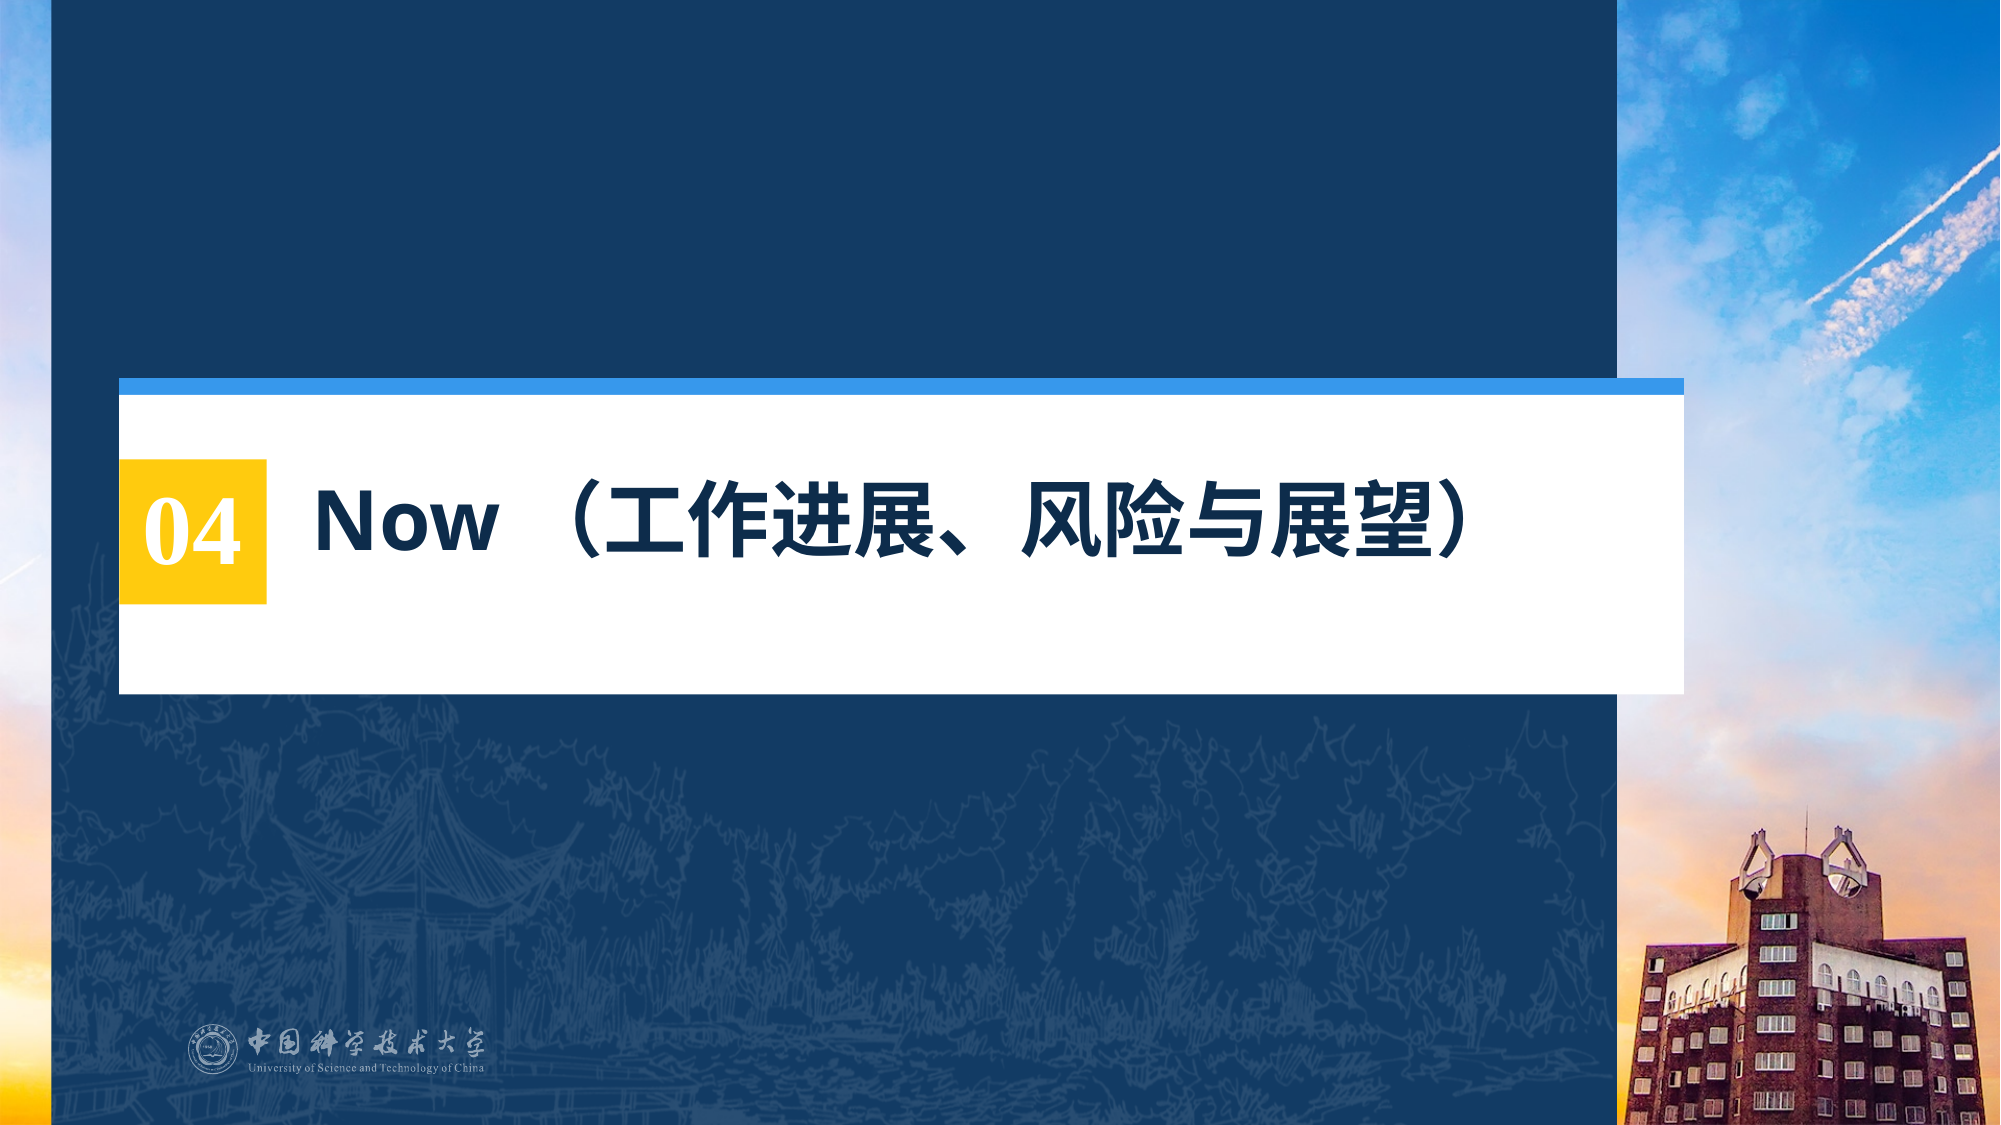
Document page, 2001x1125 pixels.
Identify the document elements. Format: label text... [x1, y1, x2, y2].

title Now（工作进展、风险与展望） [296, 455, 1565, 592]
picture [0, 0, 51, 1125]
list 04 [119, 459, 267, 605]
picture [1617, 0, 2000, 1125]
